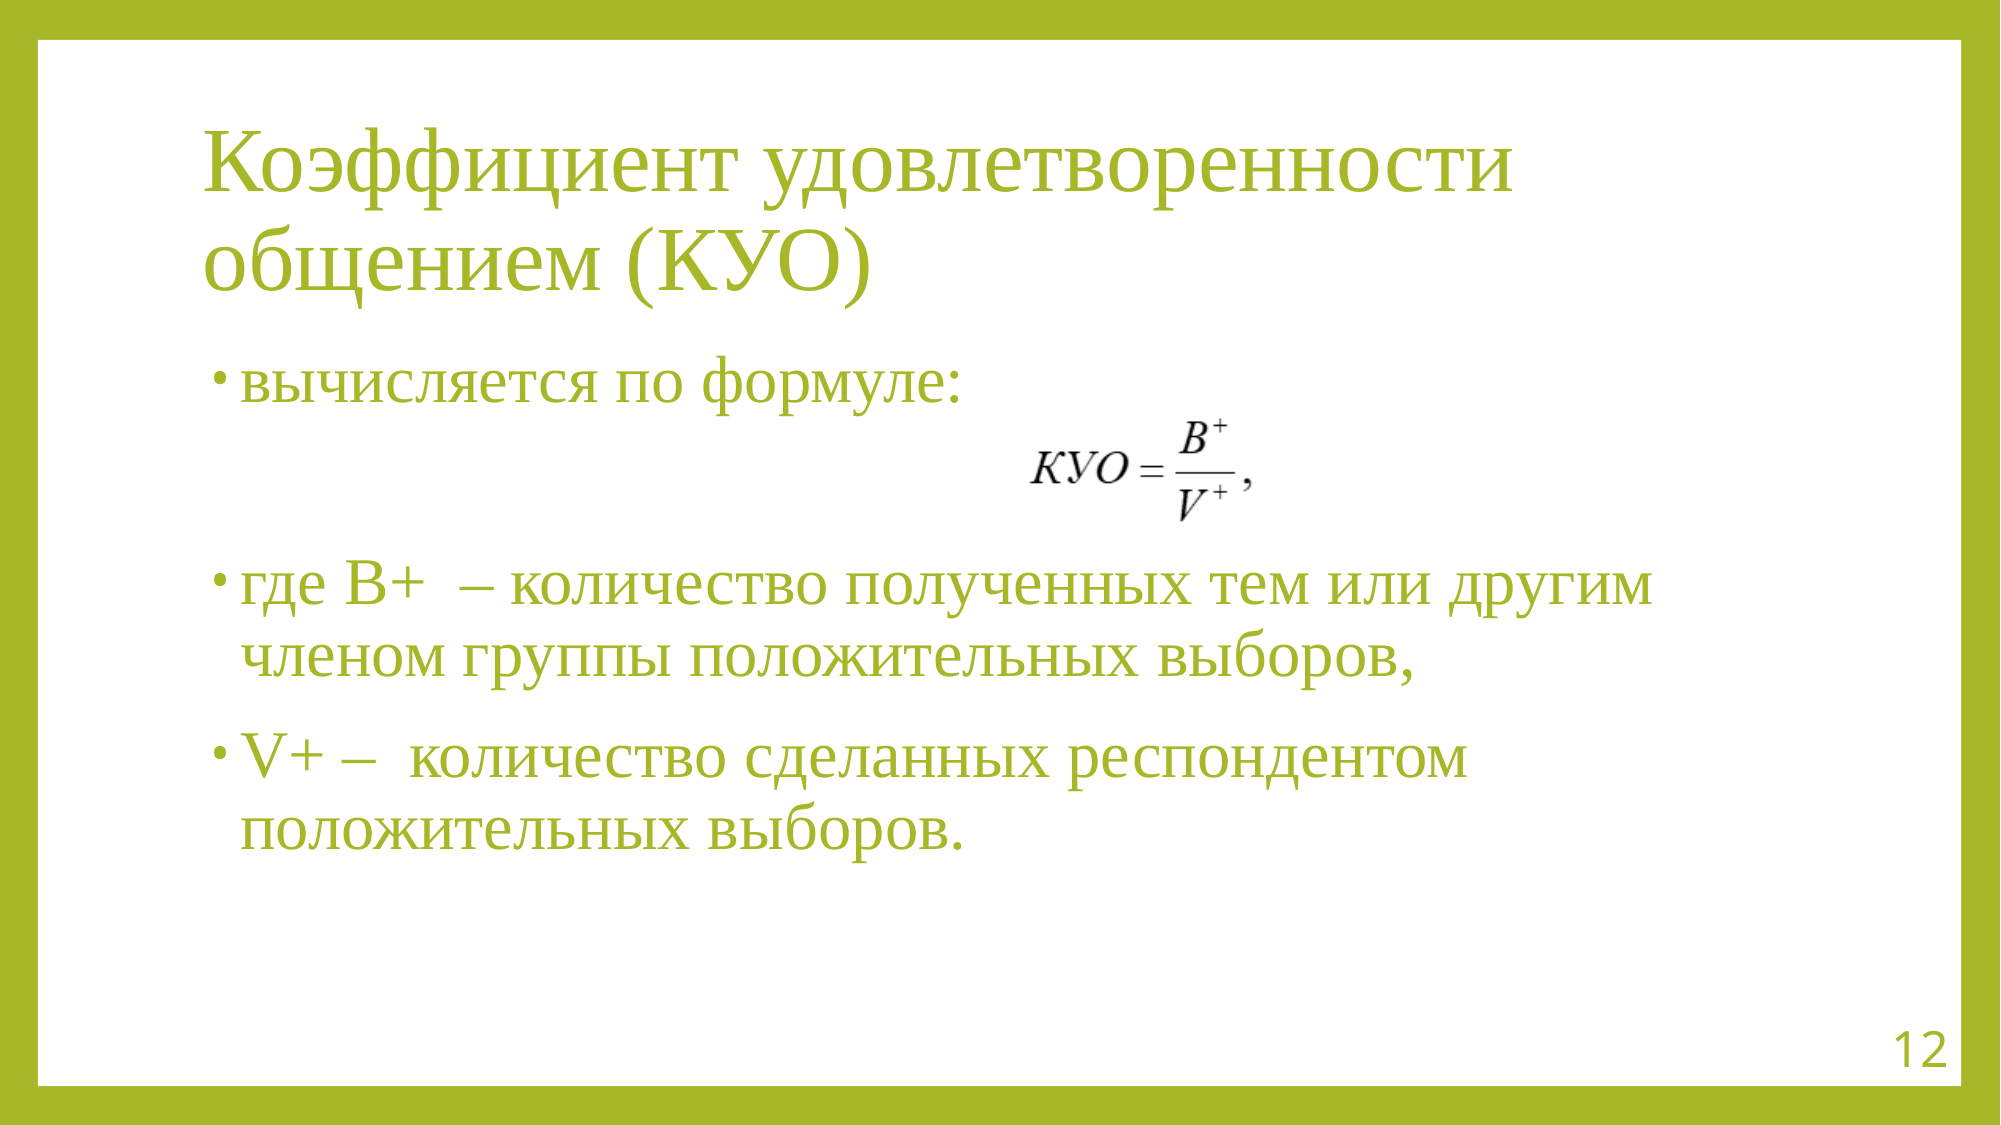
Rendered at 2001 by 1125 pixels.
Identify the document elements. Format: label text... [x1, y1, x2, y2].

slide_number 12 [1683, 1022, 1964, 1082]
list вычисляется по формуле: где B+ – количество полученных тем или другим членом группы положительных выборов, V+ – количество сделанных респондентом положительных выборов. [187, 337, 1808, 1000]
title Коэффициент удовлетворенности общением (КУО) [187, 99, 1808, 323]
picture [1016, 398, 1266, 531]
